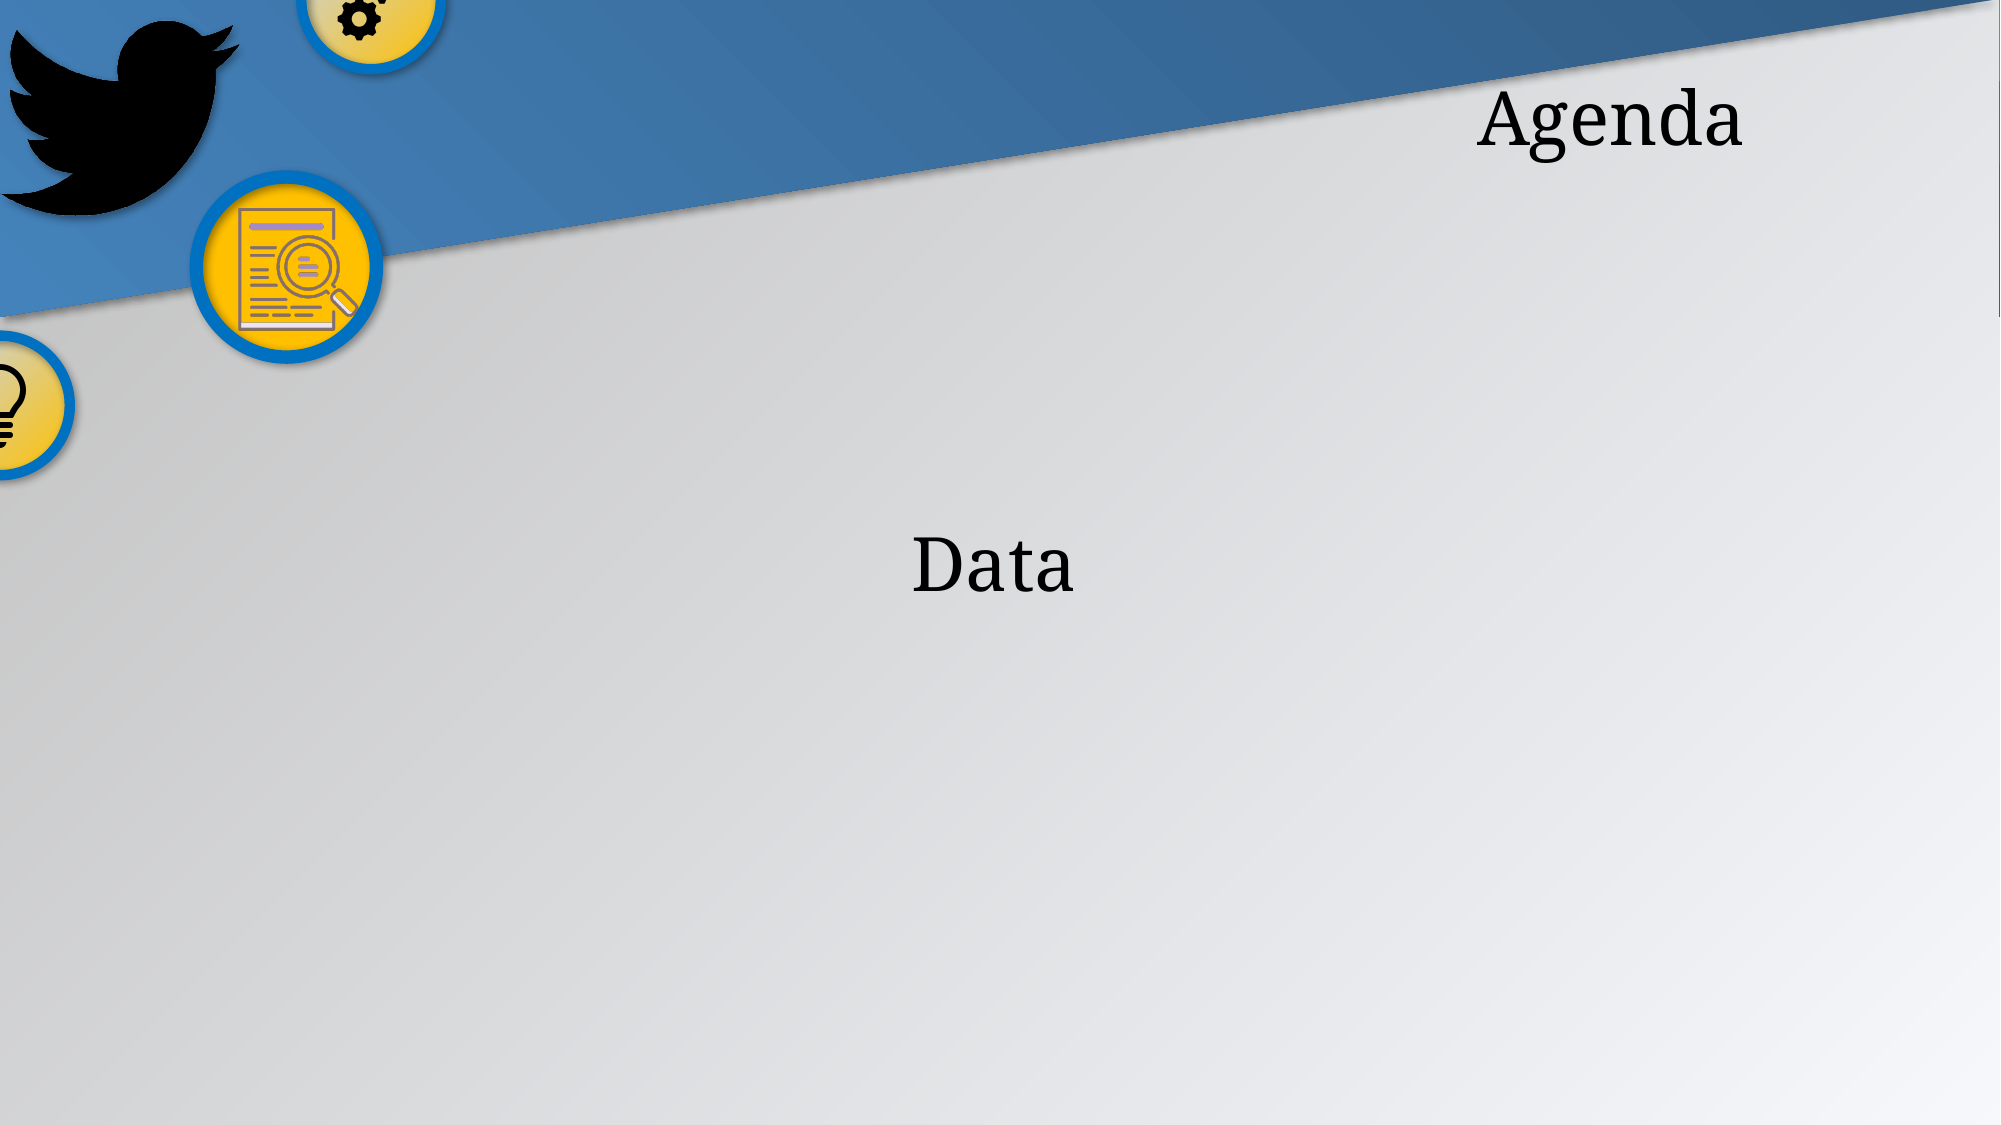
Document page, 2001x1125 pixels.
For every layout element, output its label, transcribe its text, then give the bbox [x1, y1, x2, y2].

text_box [0, 330, 75, 481]
text_box Data [606, 509, 1383, 615]
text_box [189, 170, 384, 364]
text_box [0, 0, 2000, 317]
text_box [296, 0, 447, 75]
